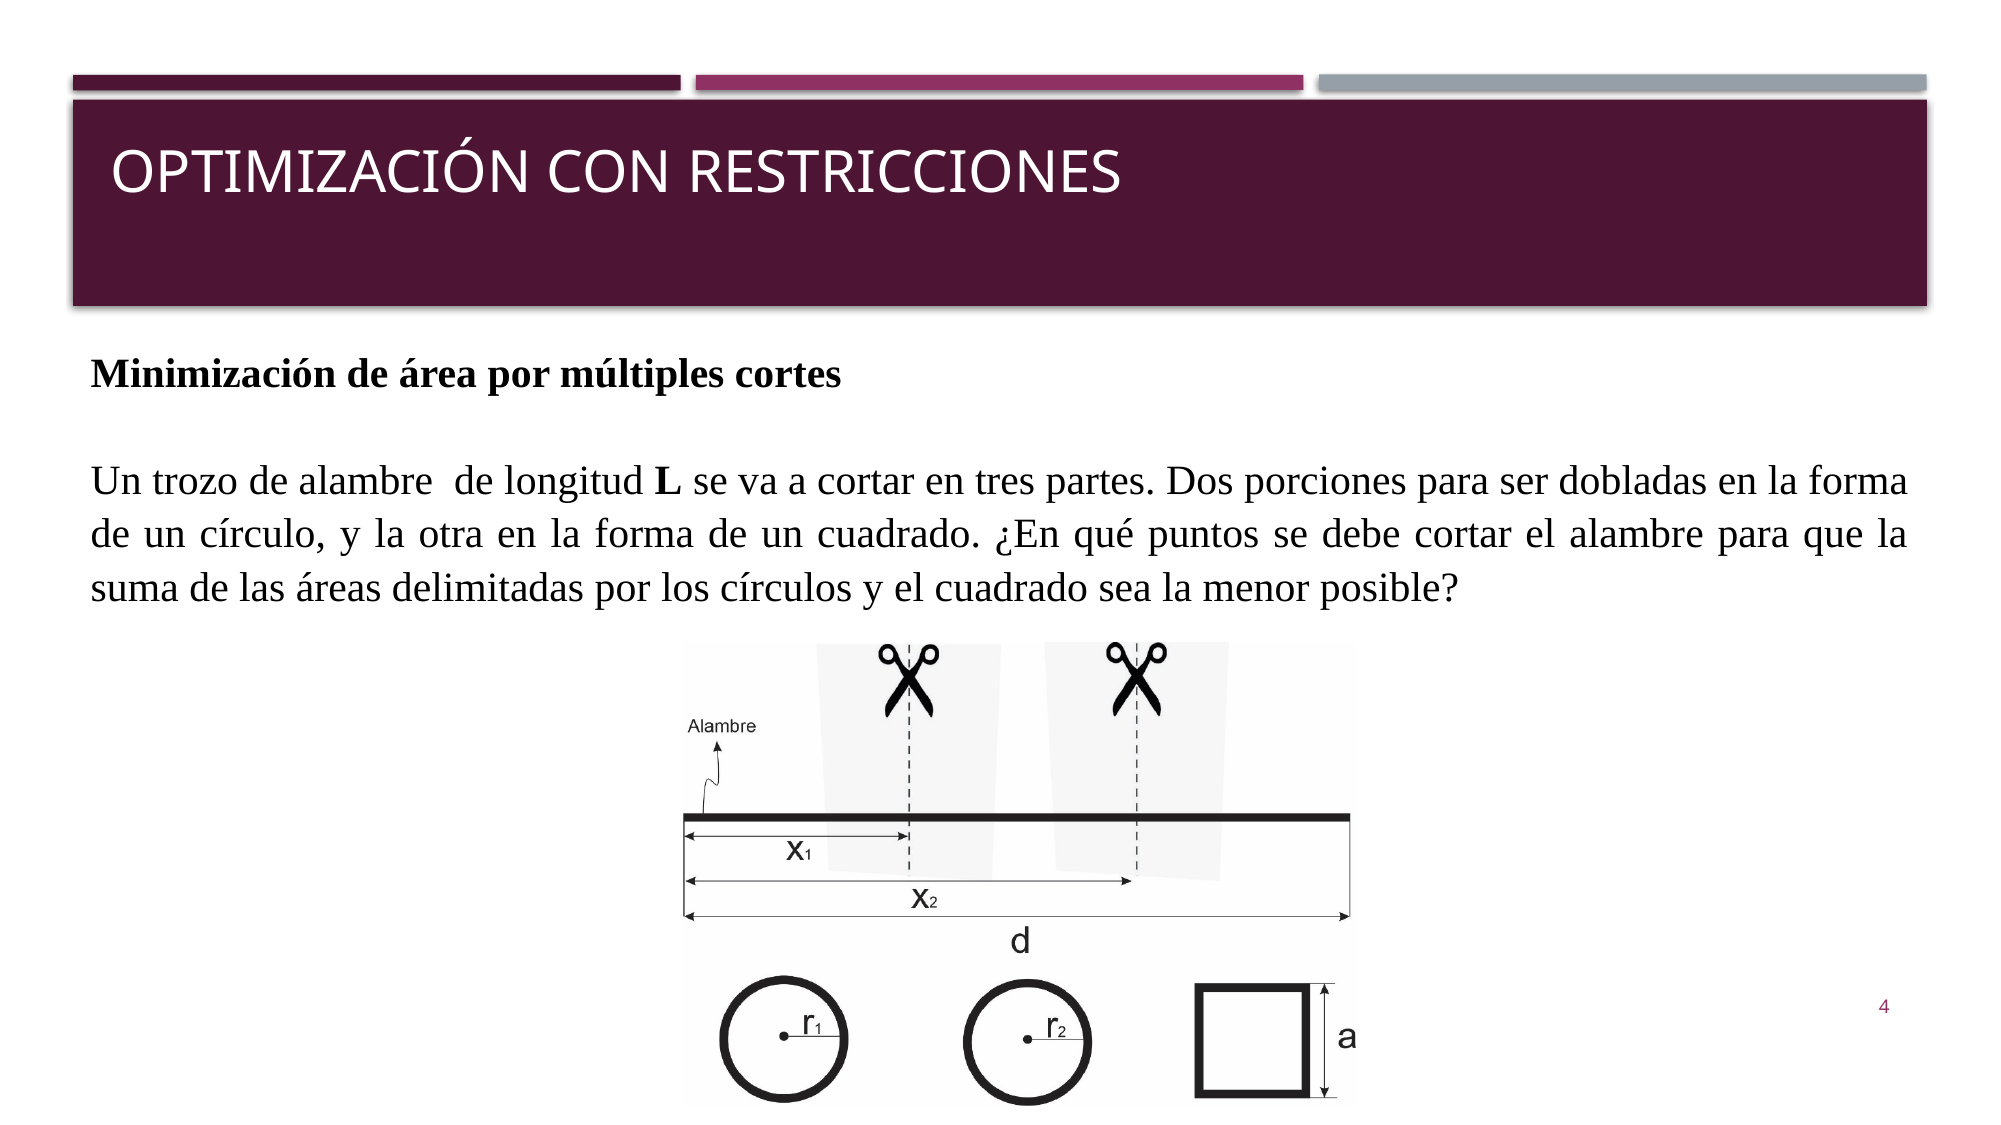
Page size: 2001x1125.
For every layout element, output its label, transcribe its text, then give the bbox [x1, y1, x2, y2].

title Optimización con restricciones [95, 119, 1905, 282]
slide_number 4 [1732, 977, 1905, 1037]
picture [682, 641, 1356, 1107]
text_box Minimización de área por múltiples cortes Un trozo de alambre de longitud L se va a cortar en tres partes. Dos porciones para ser dobladas en la forma de un círculo, y la otra en la forma de un cuadrado. ¿En qué puntos se debe cortar el alambre para que la suma de las áreas delimitadas por los círculos y el cuadrado sea la menor posible? [75, 334, 1925, 617]
